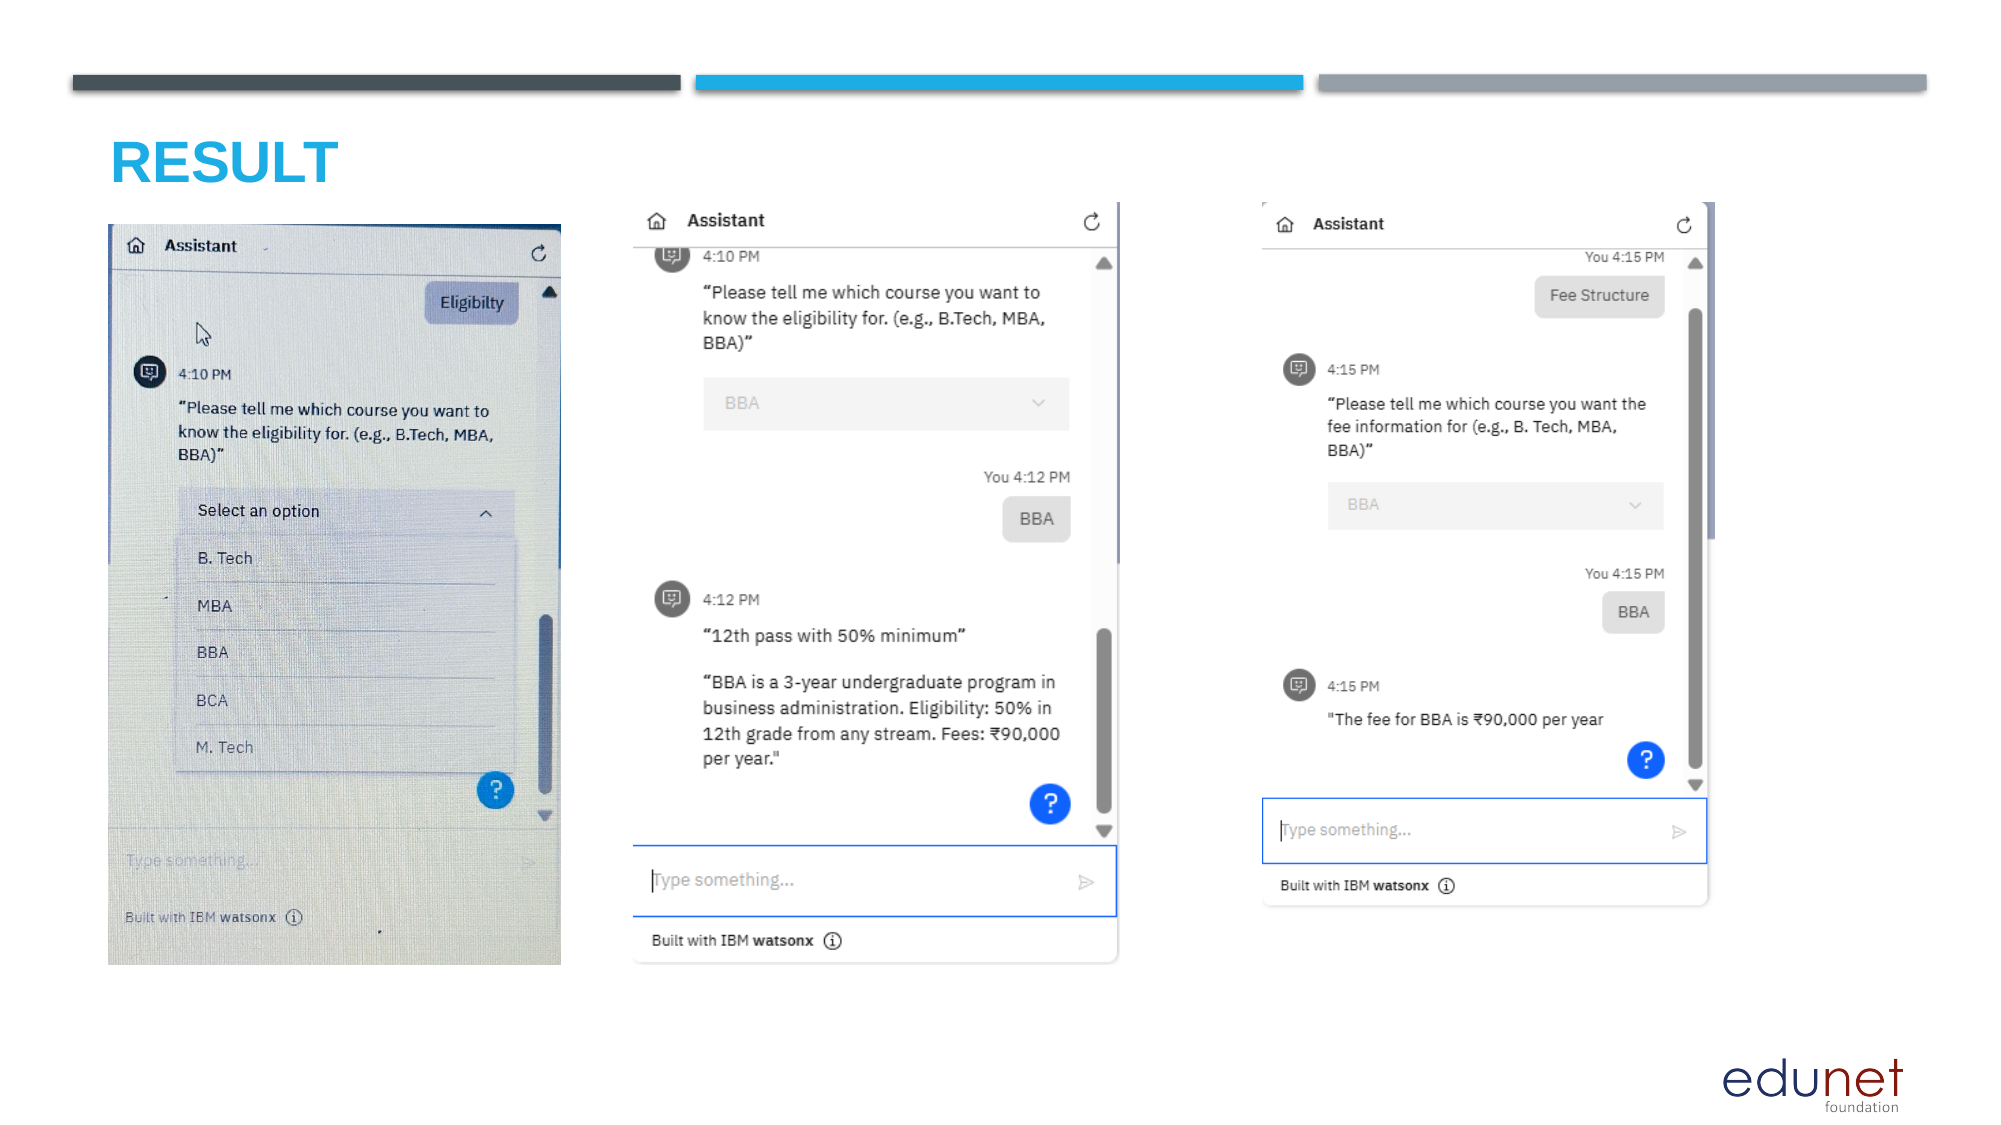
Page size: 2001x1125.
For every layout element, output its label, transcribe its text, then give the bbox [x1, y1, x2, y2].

title Result [95, 115, 1905, 203]
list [1261, 201, 1716, 928]
picture [1719, 1056, 1905, 1116]
picture [633, 201, 1121, 966]
picture [107, 223, 562, 966]
